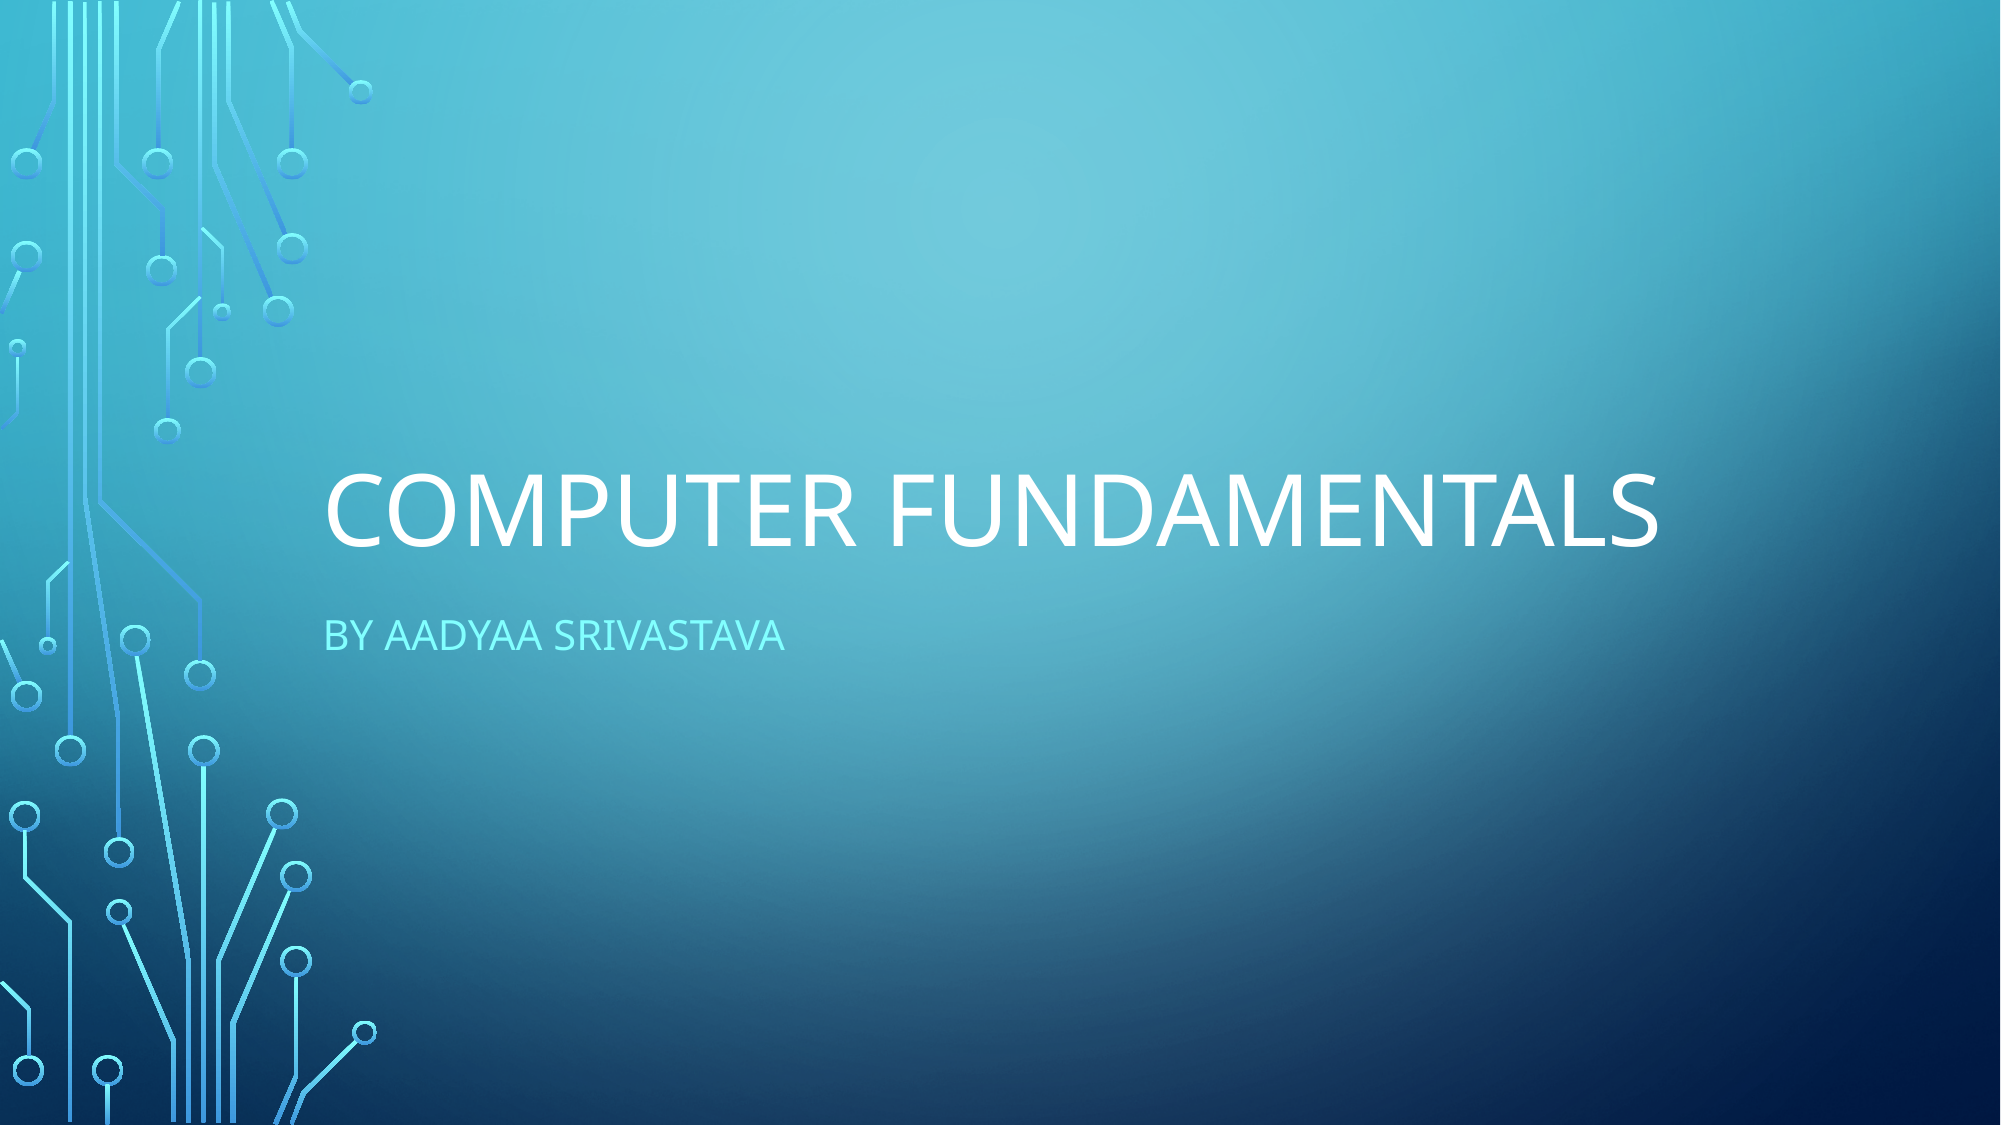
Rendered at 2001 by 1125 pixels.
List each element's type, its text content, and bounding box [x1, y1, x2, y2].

title Computer fundamentals [307, 184, 1750, 576]
subtitle By aadyaa srivastava [307, 590, 1750, 863]
